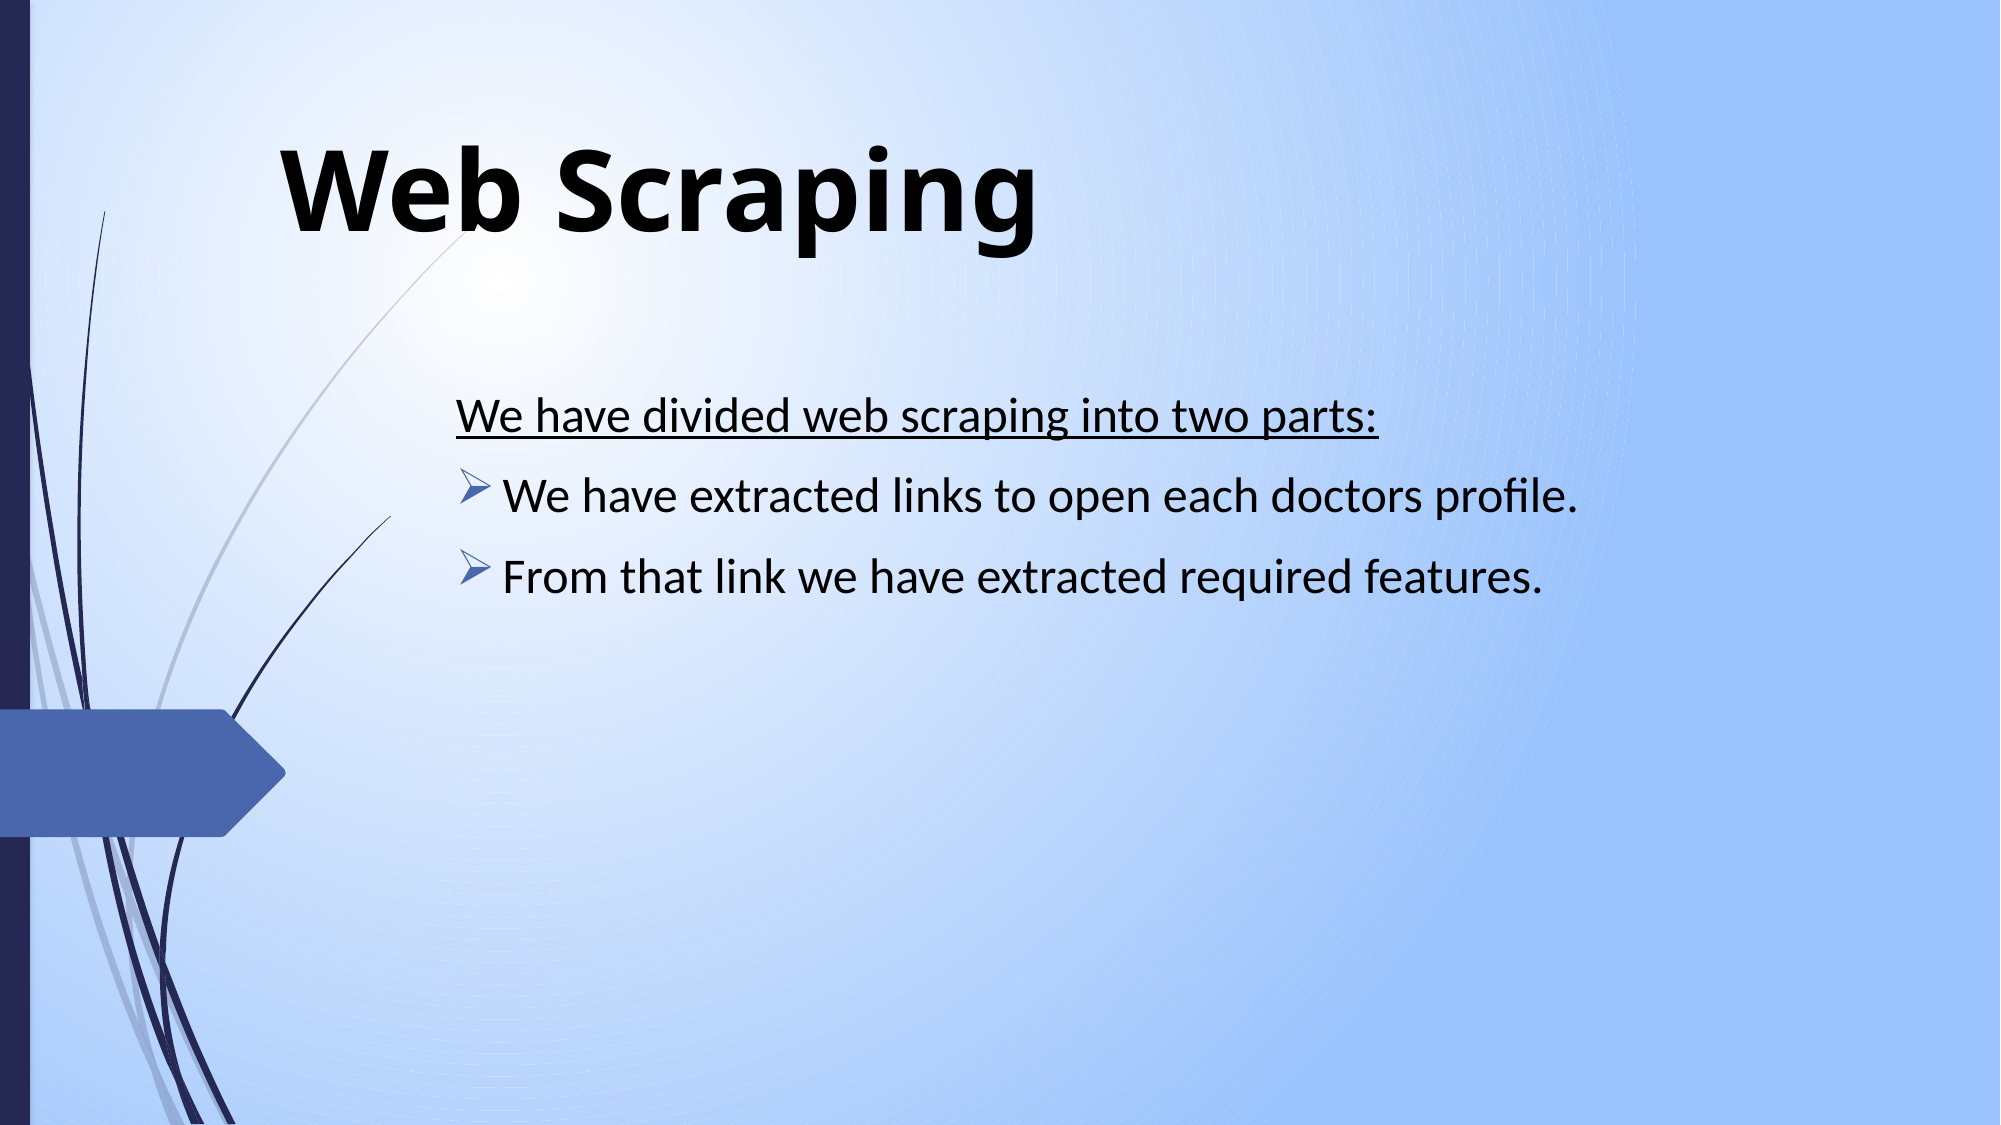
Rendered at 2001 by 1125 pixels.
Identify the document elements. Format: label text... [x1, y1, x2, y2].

subtitle We have divided web scraping into two parts: We have extracted links to open each doctors profile. From that link we have extracted required features. [440, 374, 1904, 766]
text_box Web Scraping [265, 23, 1916, 262]
